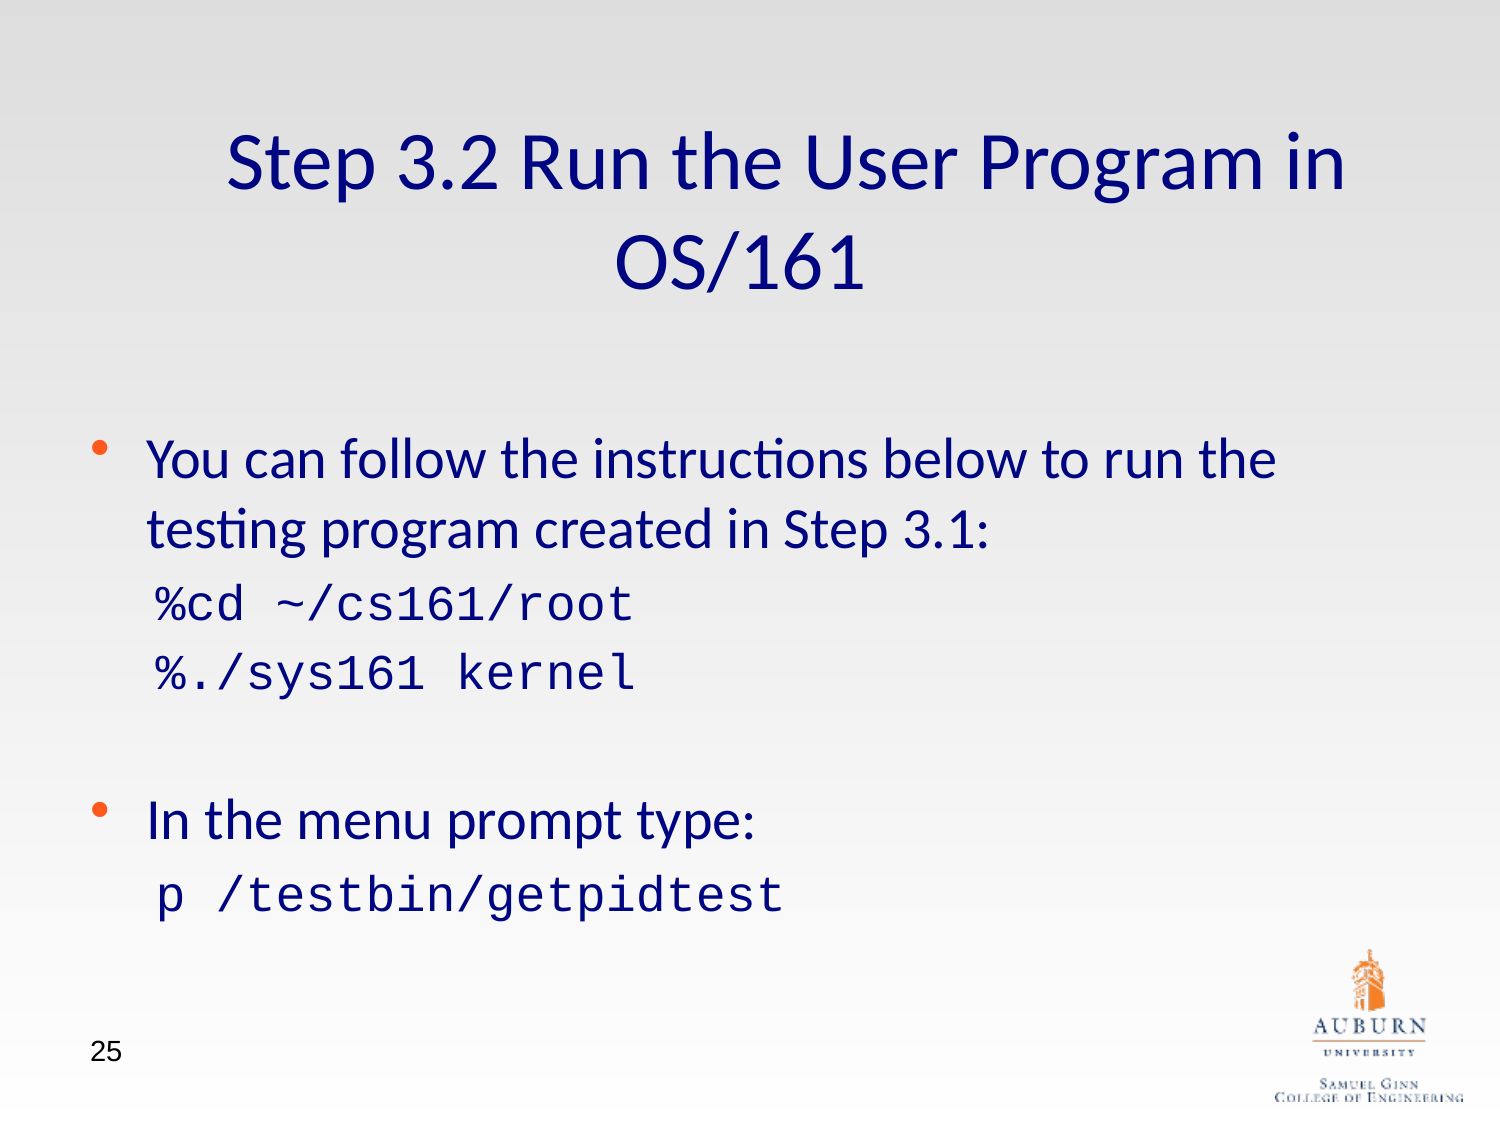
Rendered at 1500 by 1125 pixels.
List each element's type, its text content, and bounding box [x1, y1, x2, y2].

title Step 3.2 Run the User Program in OS/161 [75, 50, 1425, 363]
text_box You can follow the instructions below to run the testing program created in Step 3.1: %cd ~/cs161/root %./sys161 kernel In the menu prompt type: p /testbin/getpidtest [74, 412, 1425, 1013]
slide_number 25 [74, 1024, 426, 1103]
picture [1275, 949, 1463, 1102]
